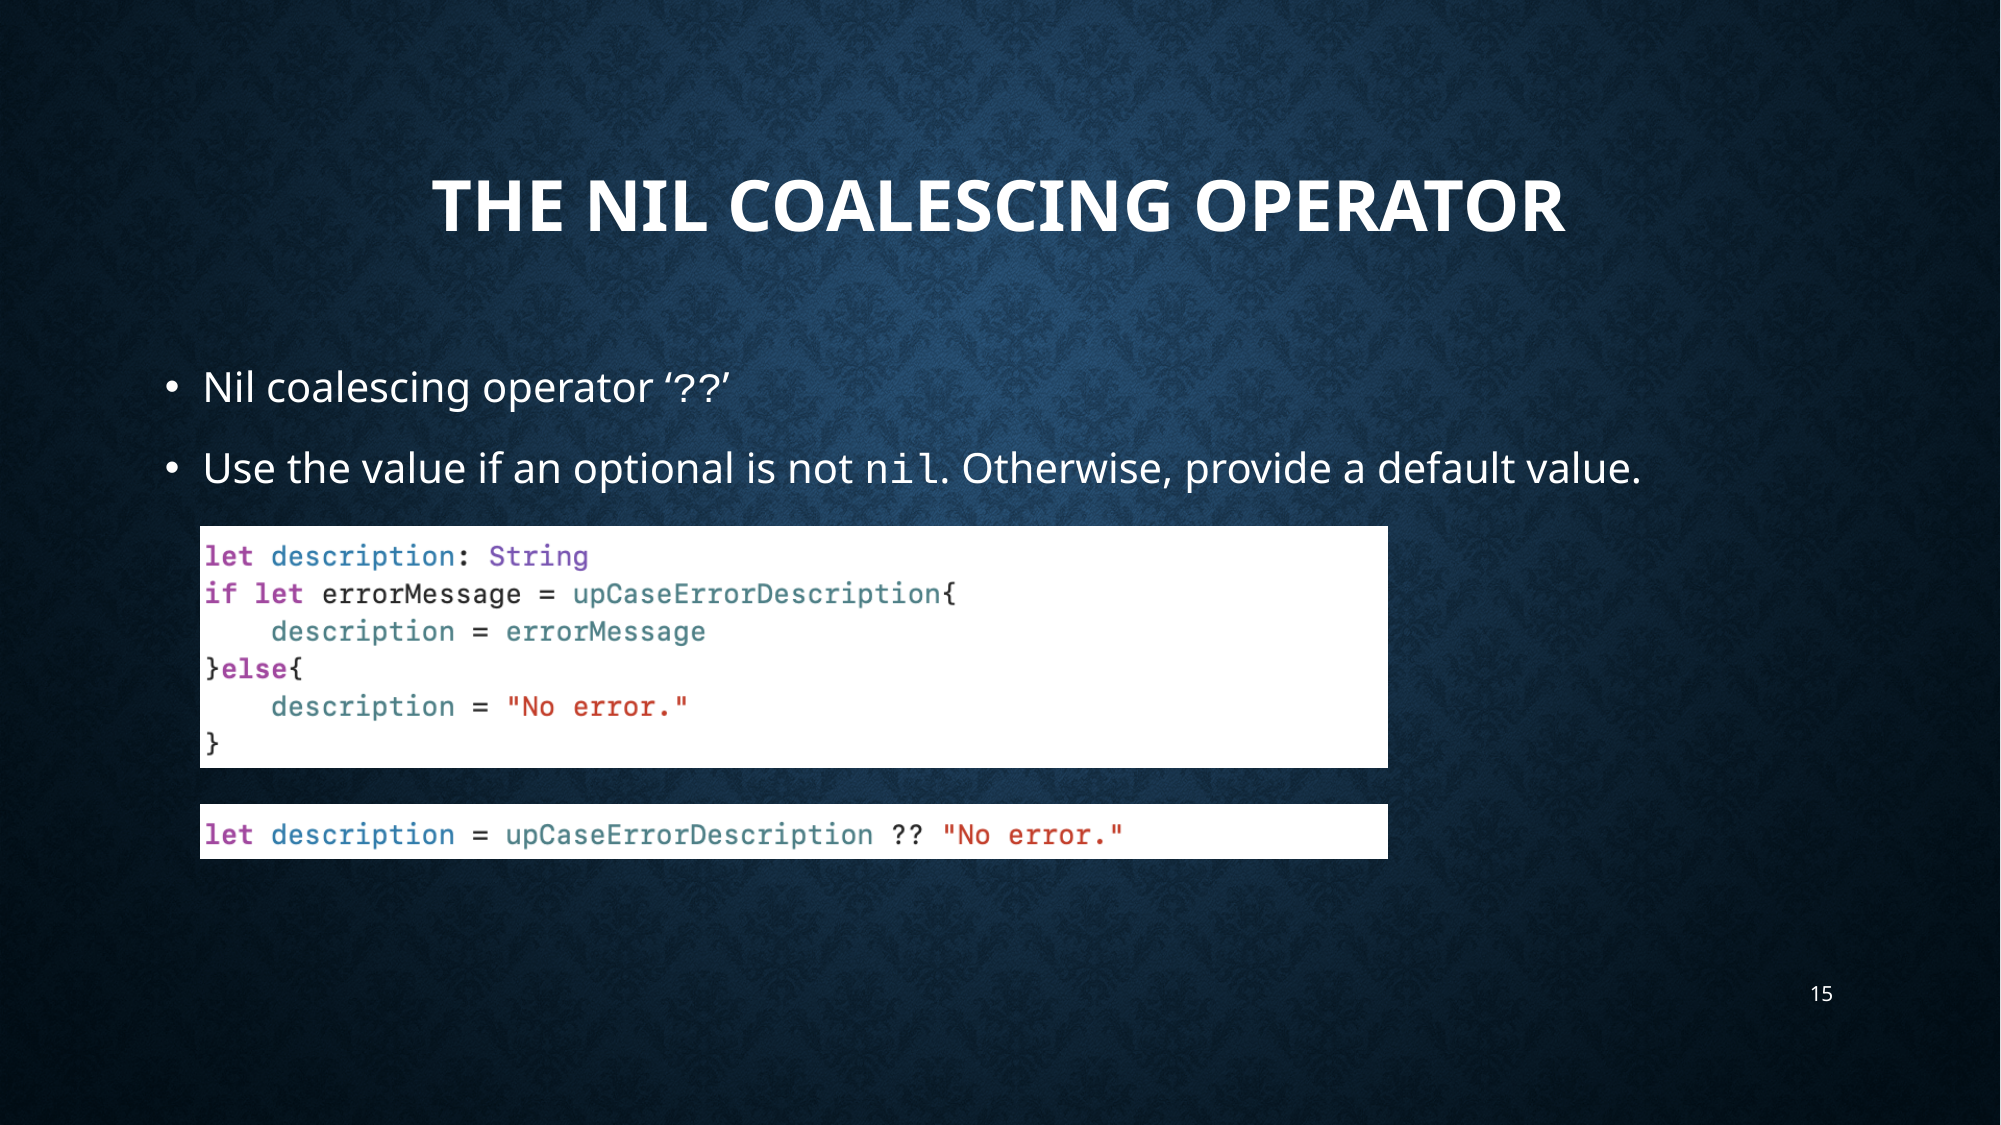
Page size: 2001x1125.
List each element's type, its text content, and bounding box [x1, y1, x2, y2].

slide_number 15 [1724, 965, 1849, 1025]
picture [199, 804, 1388, 860]
list Nil coalescing operator ‘??’ Use the value if an optional is not nil. Otherwise, provide a default value. [149, 343, 1849, 950]
picture [199, 525, 1388, 769]
title The nil coalescing operator [149, 99, 1849, 318]
